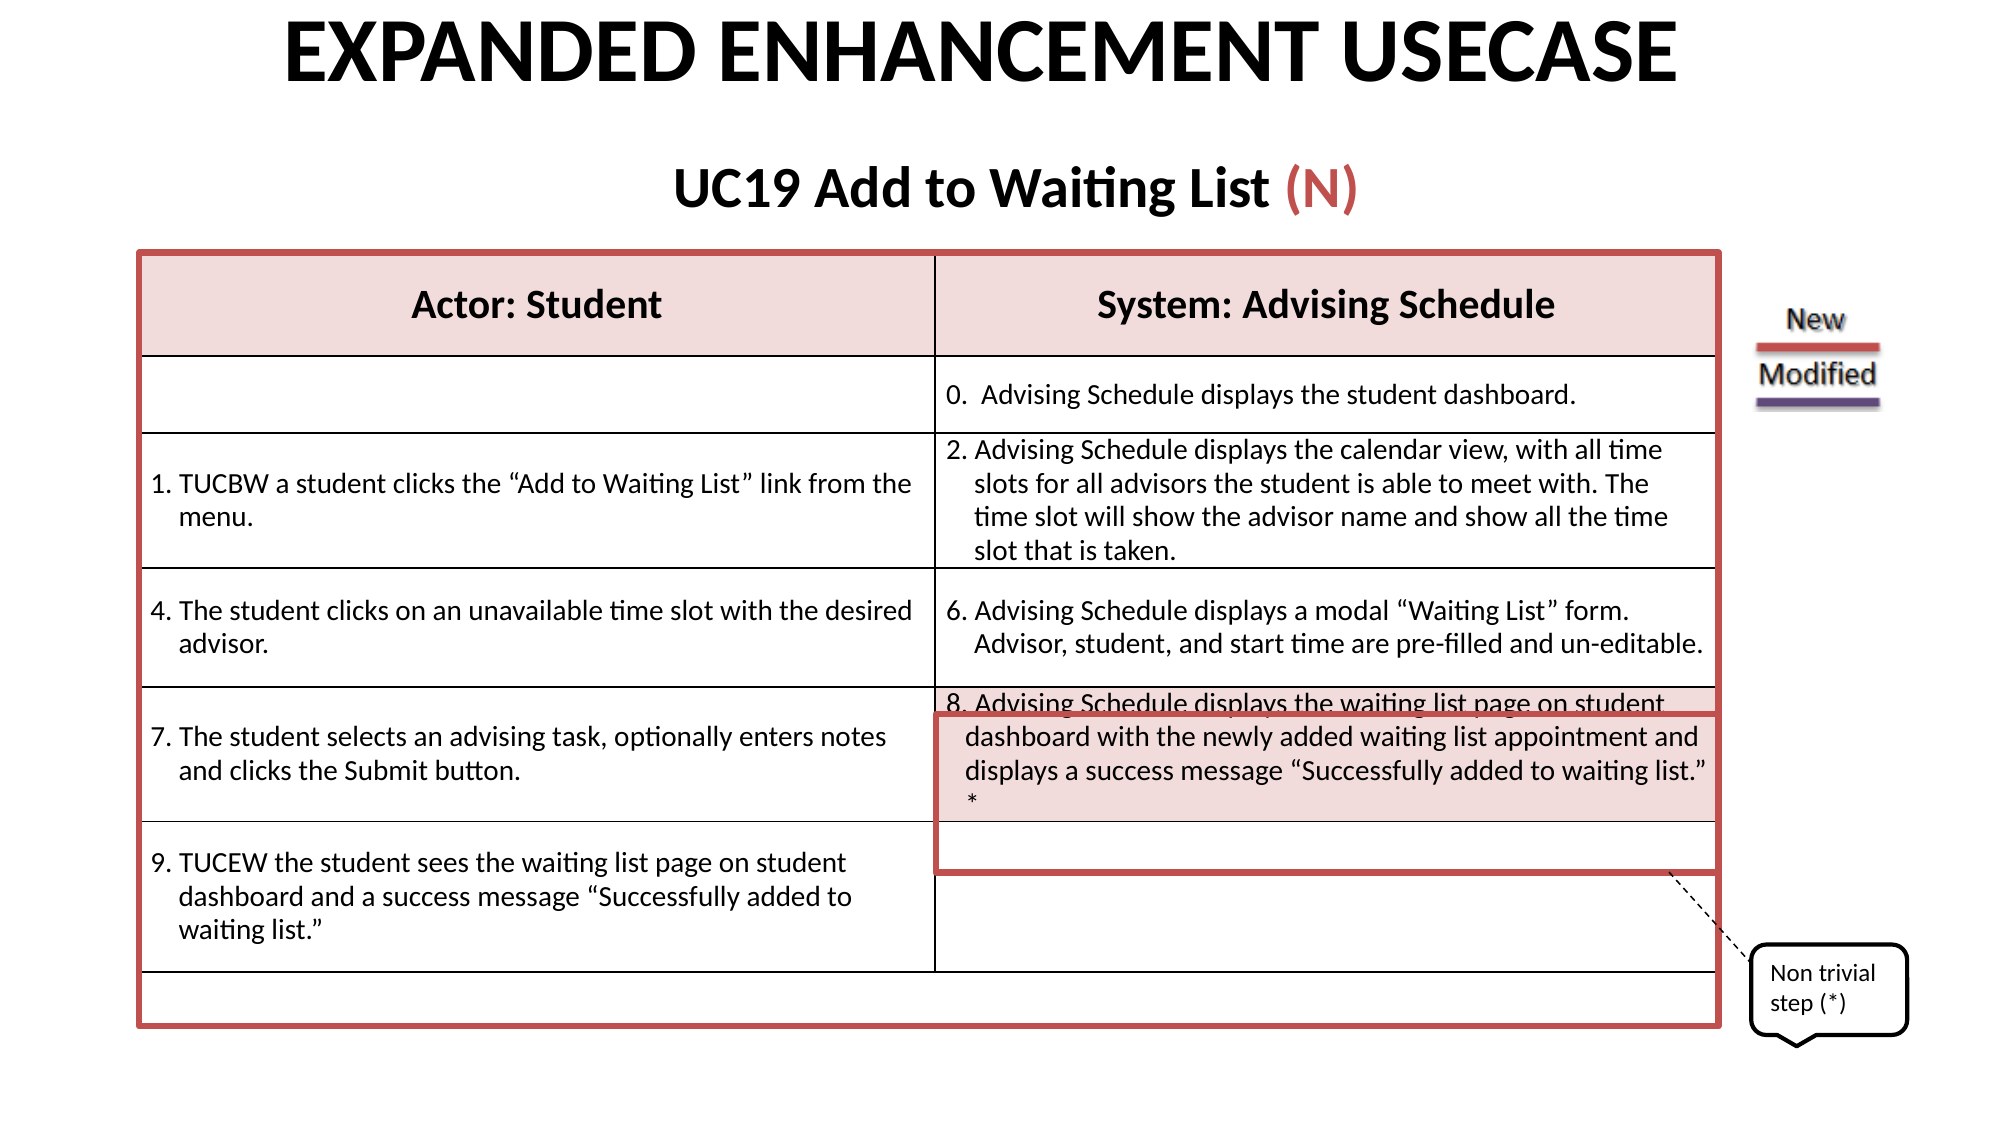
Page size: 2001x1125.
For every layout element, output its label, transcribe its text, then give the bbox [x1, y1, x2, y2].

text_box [1668, 871, 1752, 964]
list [1750, 306, 1886, 413]
text_box [934, 712, 1721, 875]
text_box UC19 Add to Waiting List (N) [147, 126, 1886, 243]
title EXPANDED ENHANCEMENT USECASE [122, 0, 1863, 117]
text_box Non trivial step (*) [1749, 942, 1910, 1049]
text_box [137, 250, 1721, 1028]
